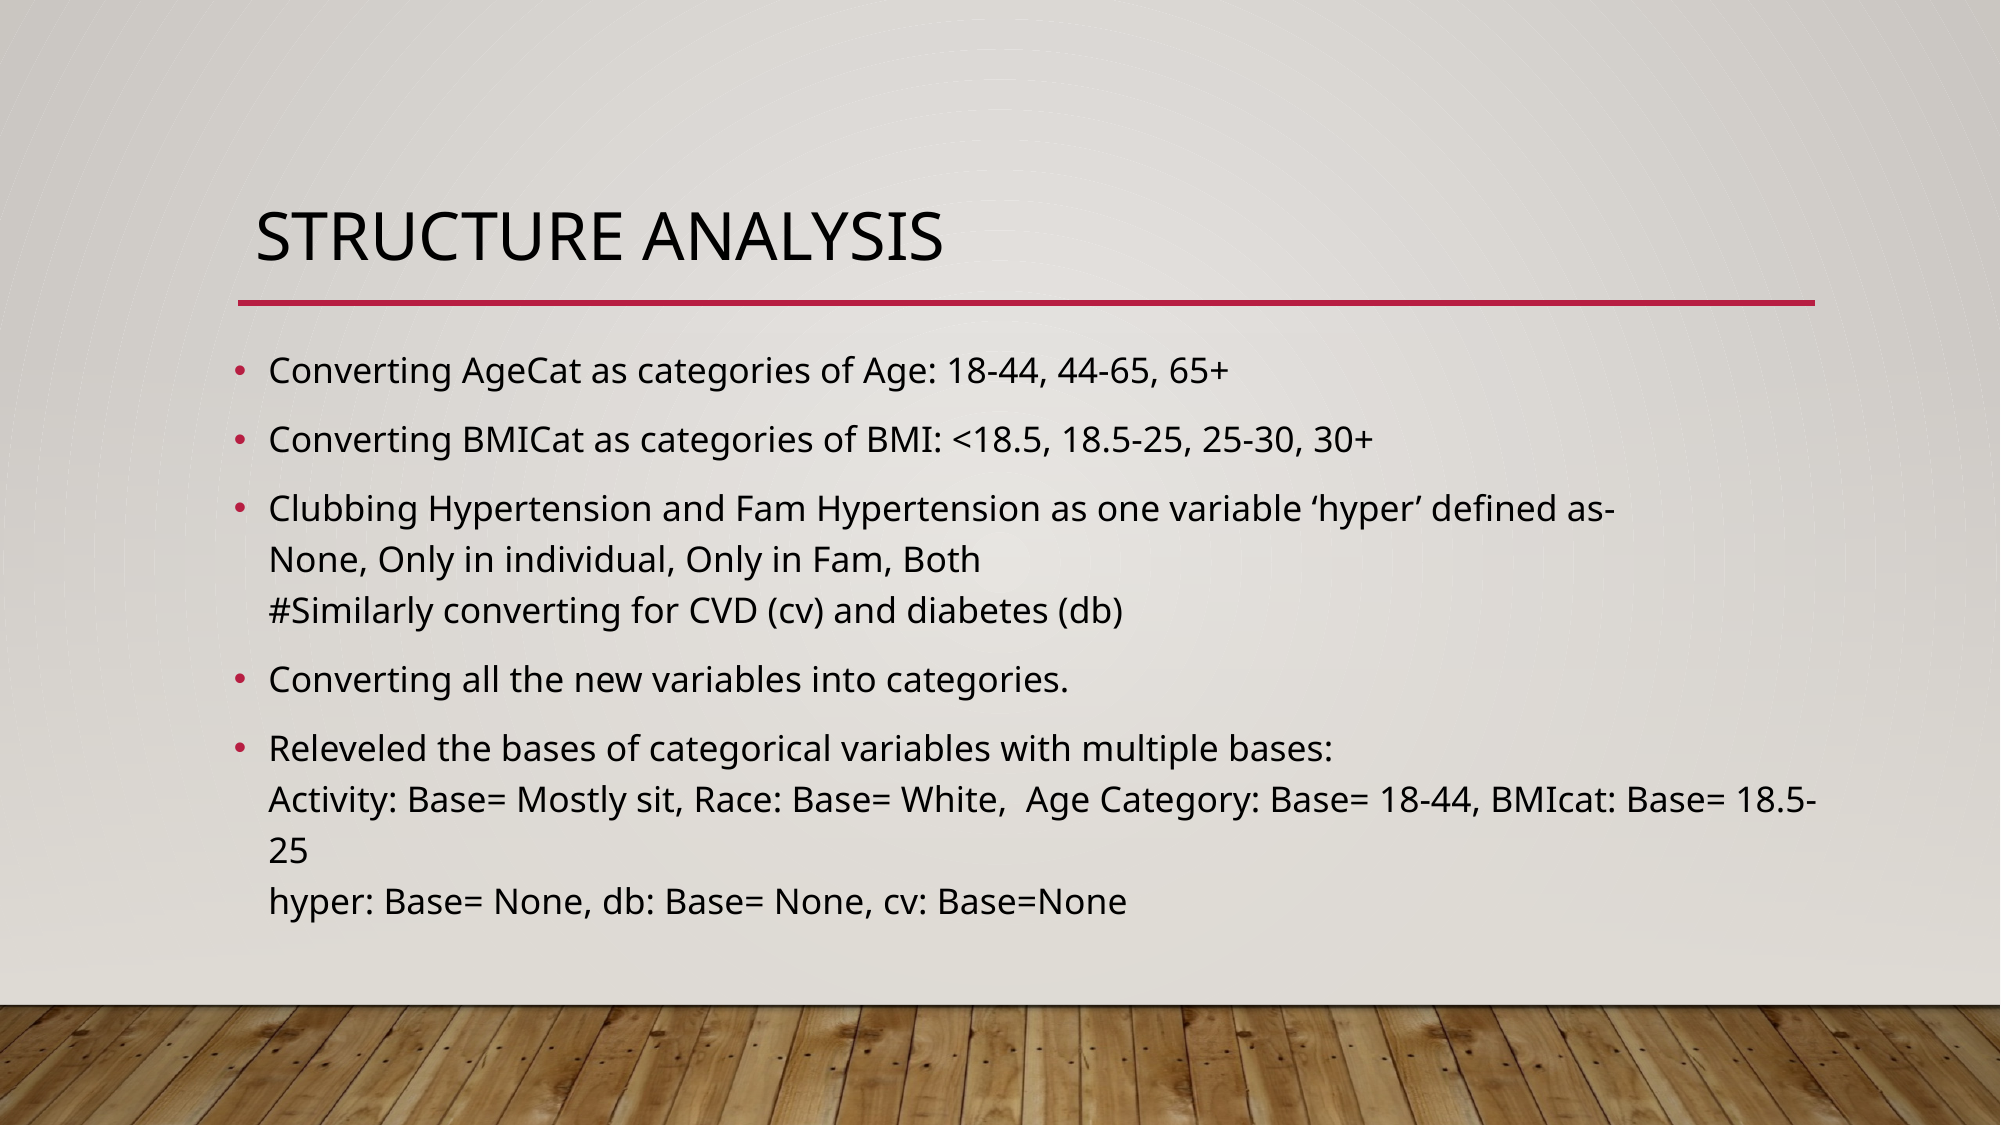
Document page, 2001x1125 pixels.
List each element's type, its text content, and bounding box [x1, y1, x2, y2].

list Converting AgeCat as categories of Age: 18-44, 44-65, 65+ Converting BMICat as categories of BMI: <18.5, 18.5-25, 25-30, 30+ Clubbing Hypertension and Fam Hypertension as one variable ‘hyper’ defined as- None, Only in individual, Only in Fam, Both #Similarly converting for CVD (cv) and diabetes (db) Converting all the new variables into categories. Releveled the bases of categorical variables with multiple bases: Activity: Base= Mostly sit, Race: Base= White, Age Category: Base= 18-44, BMIcat: Base= 18.5-25 hyper: Base= None, db: Base= None, cv: Base=None [218, 332, 1843, 930]
title Structure analysis [240, 195, 1816, 332]
picture [0, 1005, 2000, 1125]
